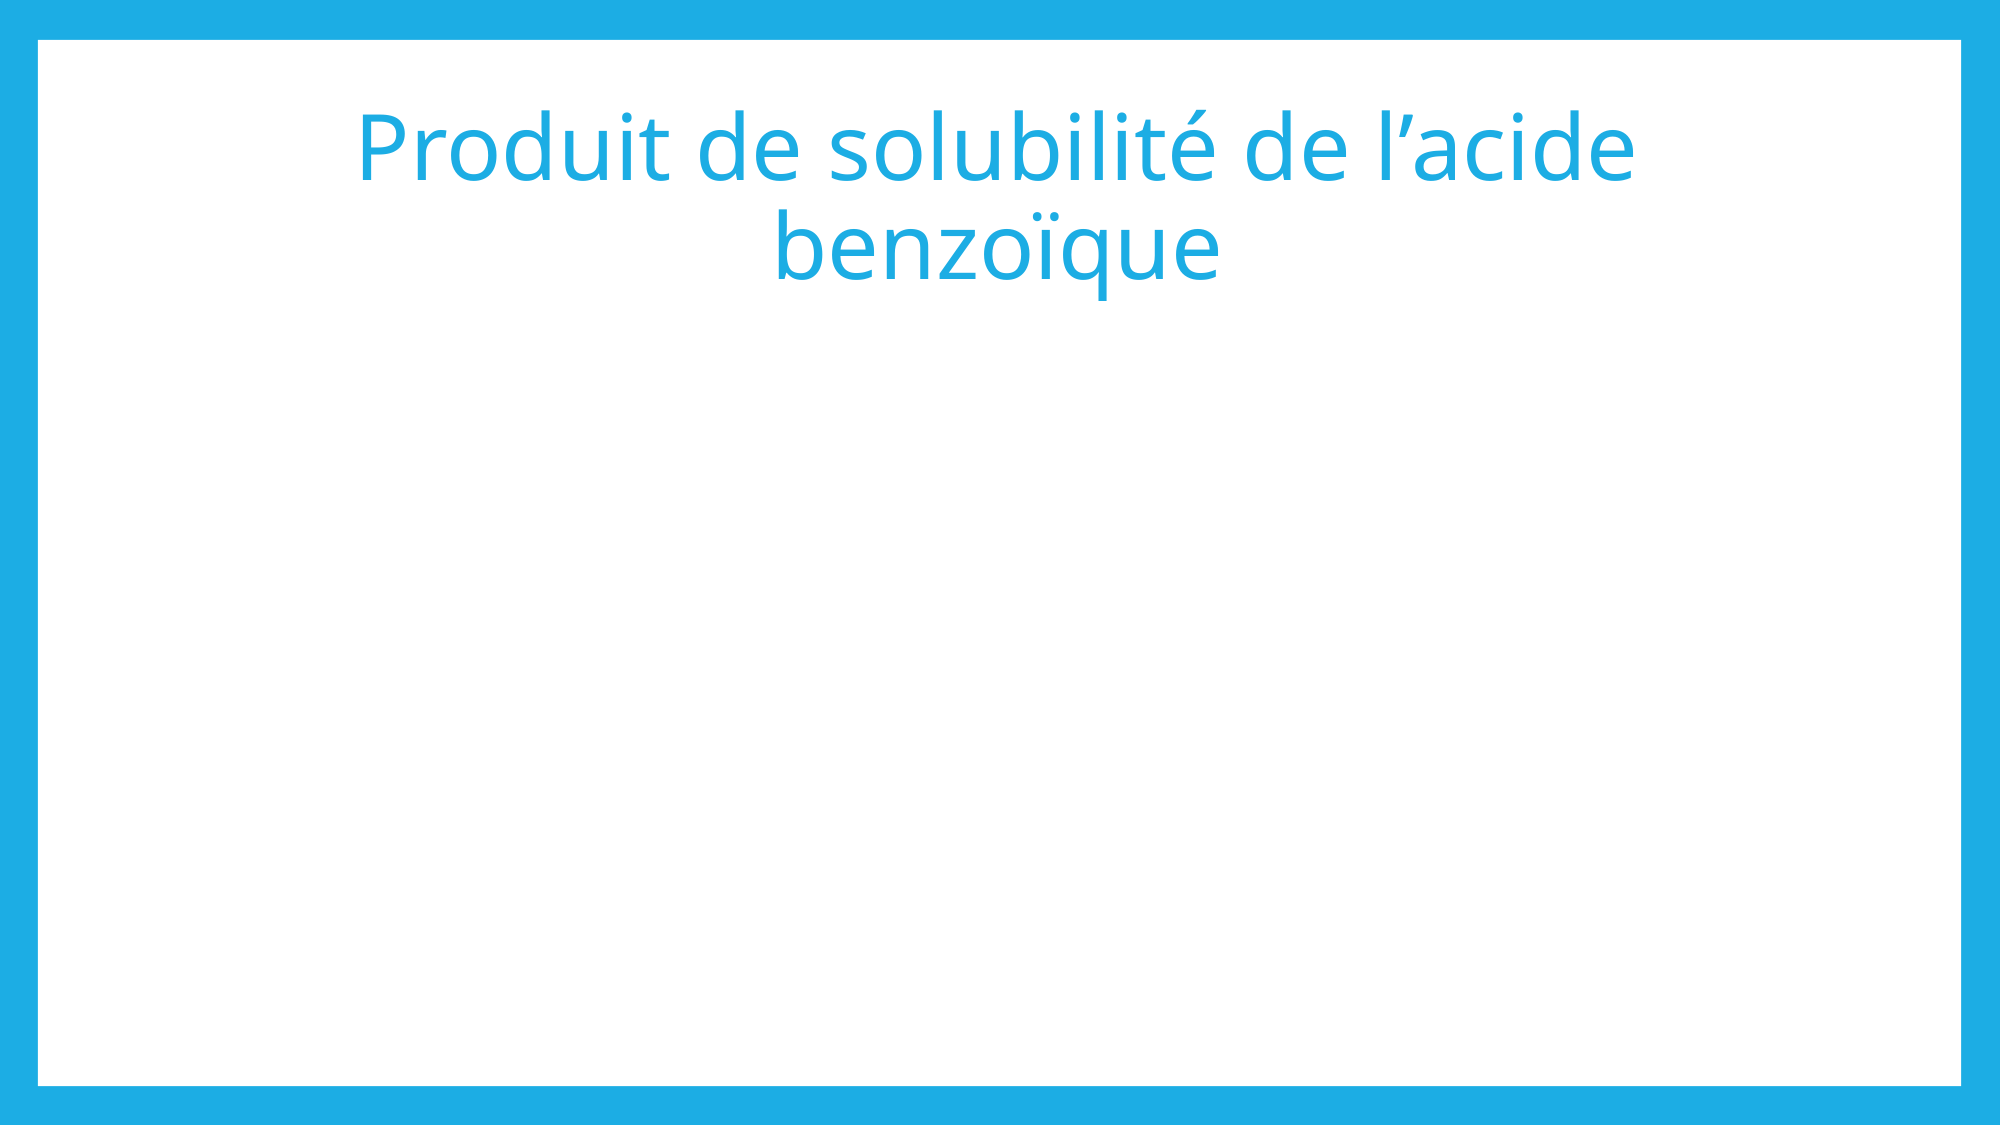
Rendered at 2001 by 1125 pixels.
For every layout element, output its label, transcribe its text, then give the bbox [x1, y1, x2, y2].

title Produit de solubilité de l’acide benzoïque [187, 88, 1808, 312]
